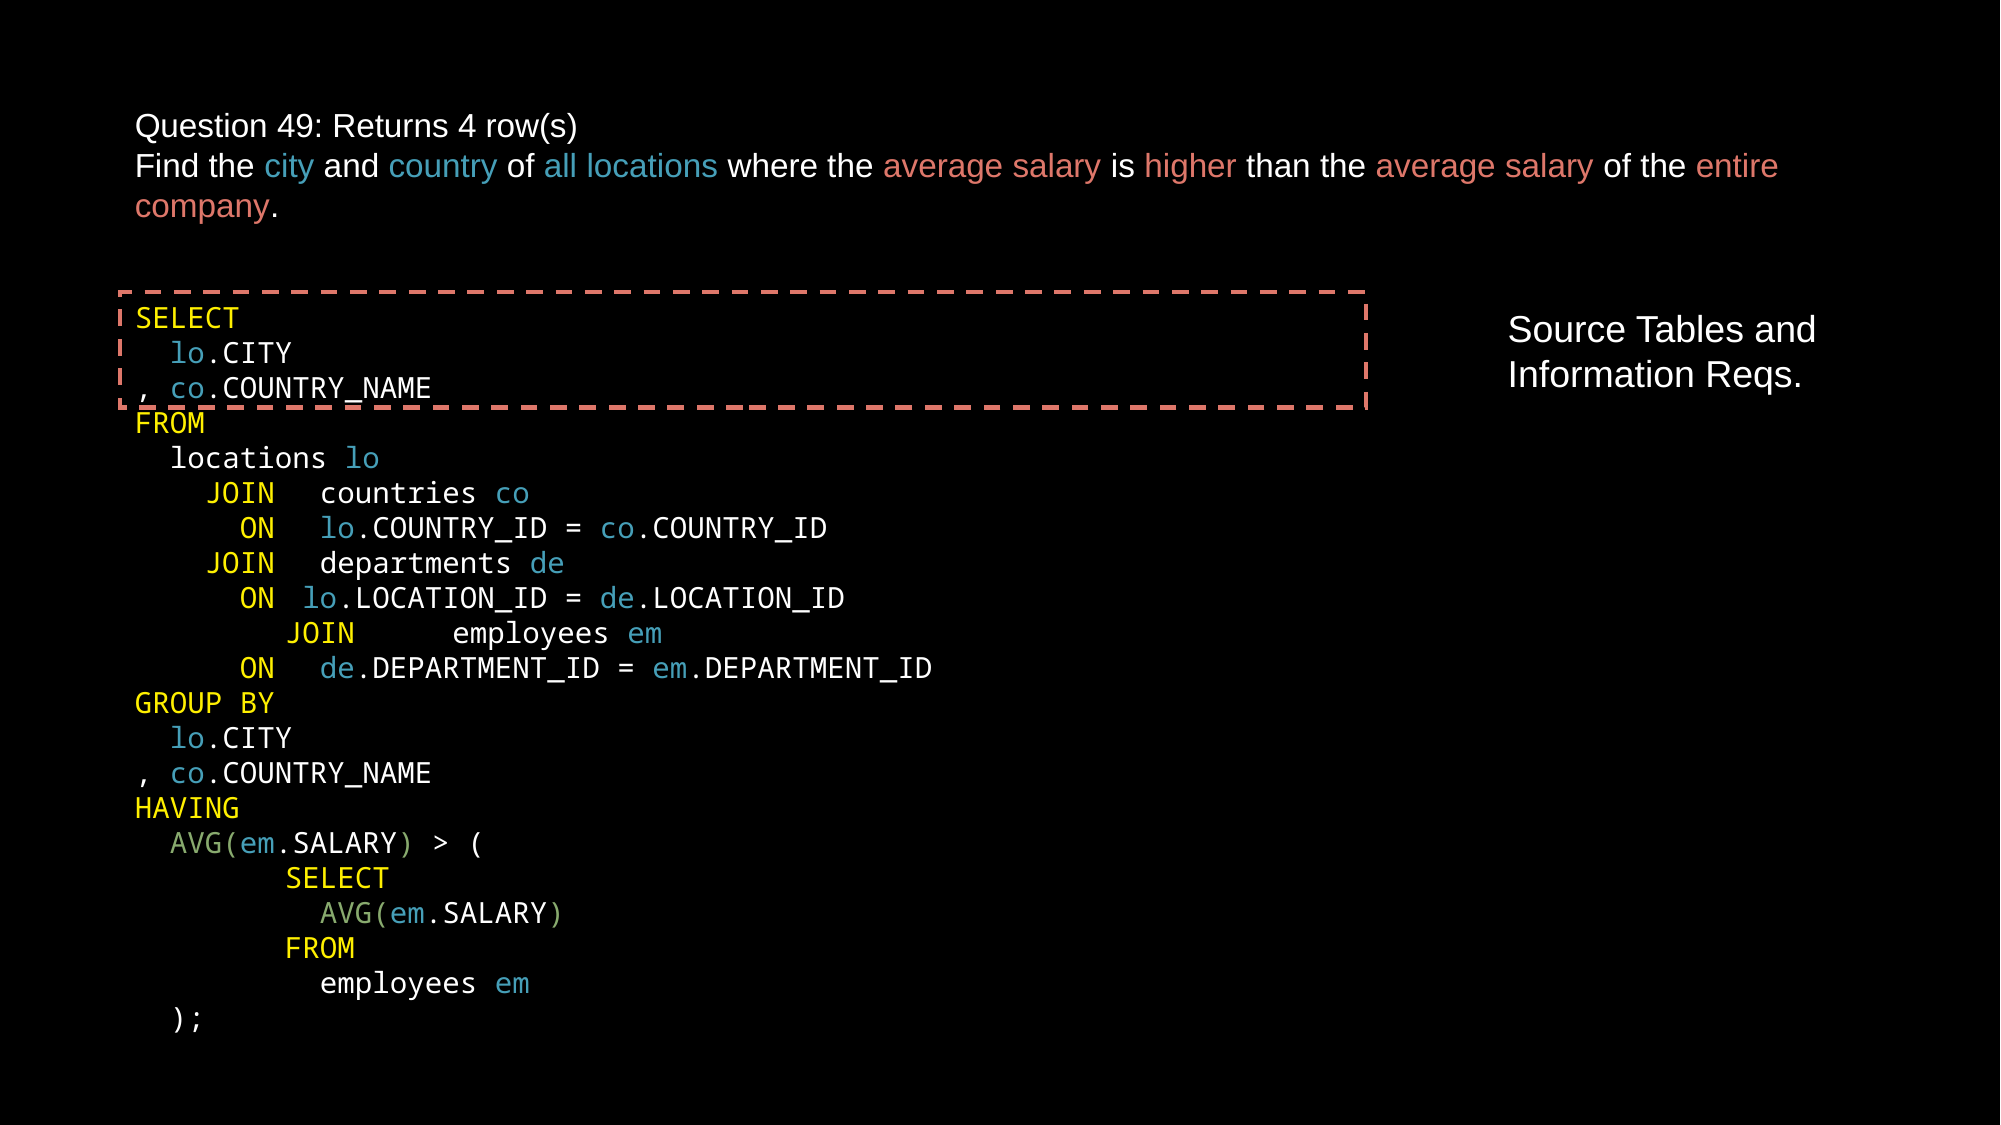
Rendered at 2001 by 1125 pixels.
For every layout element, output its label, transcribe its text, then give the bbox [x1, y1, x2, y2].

text_box [119, 292, 1367, 408]
text_box Source Tables and Information Reqs. [1492, 296, 1881, 402]
text_box SELECT lo.CITY , co.COUNTRY_NAME FROM locations lo JOIN countries co ON lo.COUNTRY_ID = co.COUNTRY_ID JOIN departments de ON lo.LOCATION_ID = de.LOCATION_ID JOIN employees em ON de.DEPARTMENT_ID = em.DEPARTMENT_ID GROUP BY lo.CITY , co.COUNTRY_NAME HAVING AVG(em.SALARY) > ( SELECT AVG(em.SALARY) FROM employees em ); [119, 292, 1881, 1042]
text_box Question 49: Returns 4 row(s) Find the city and country of all locations where the average salary is higher than the average salary of the entire company. [119, 96, 1881, 232]
